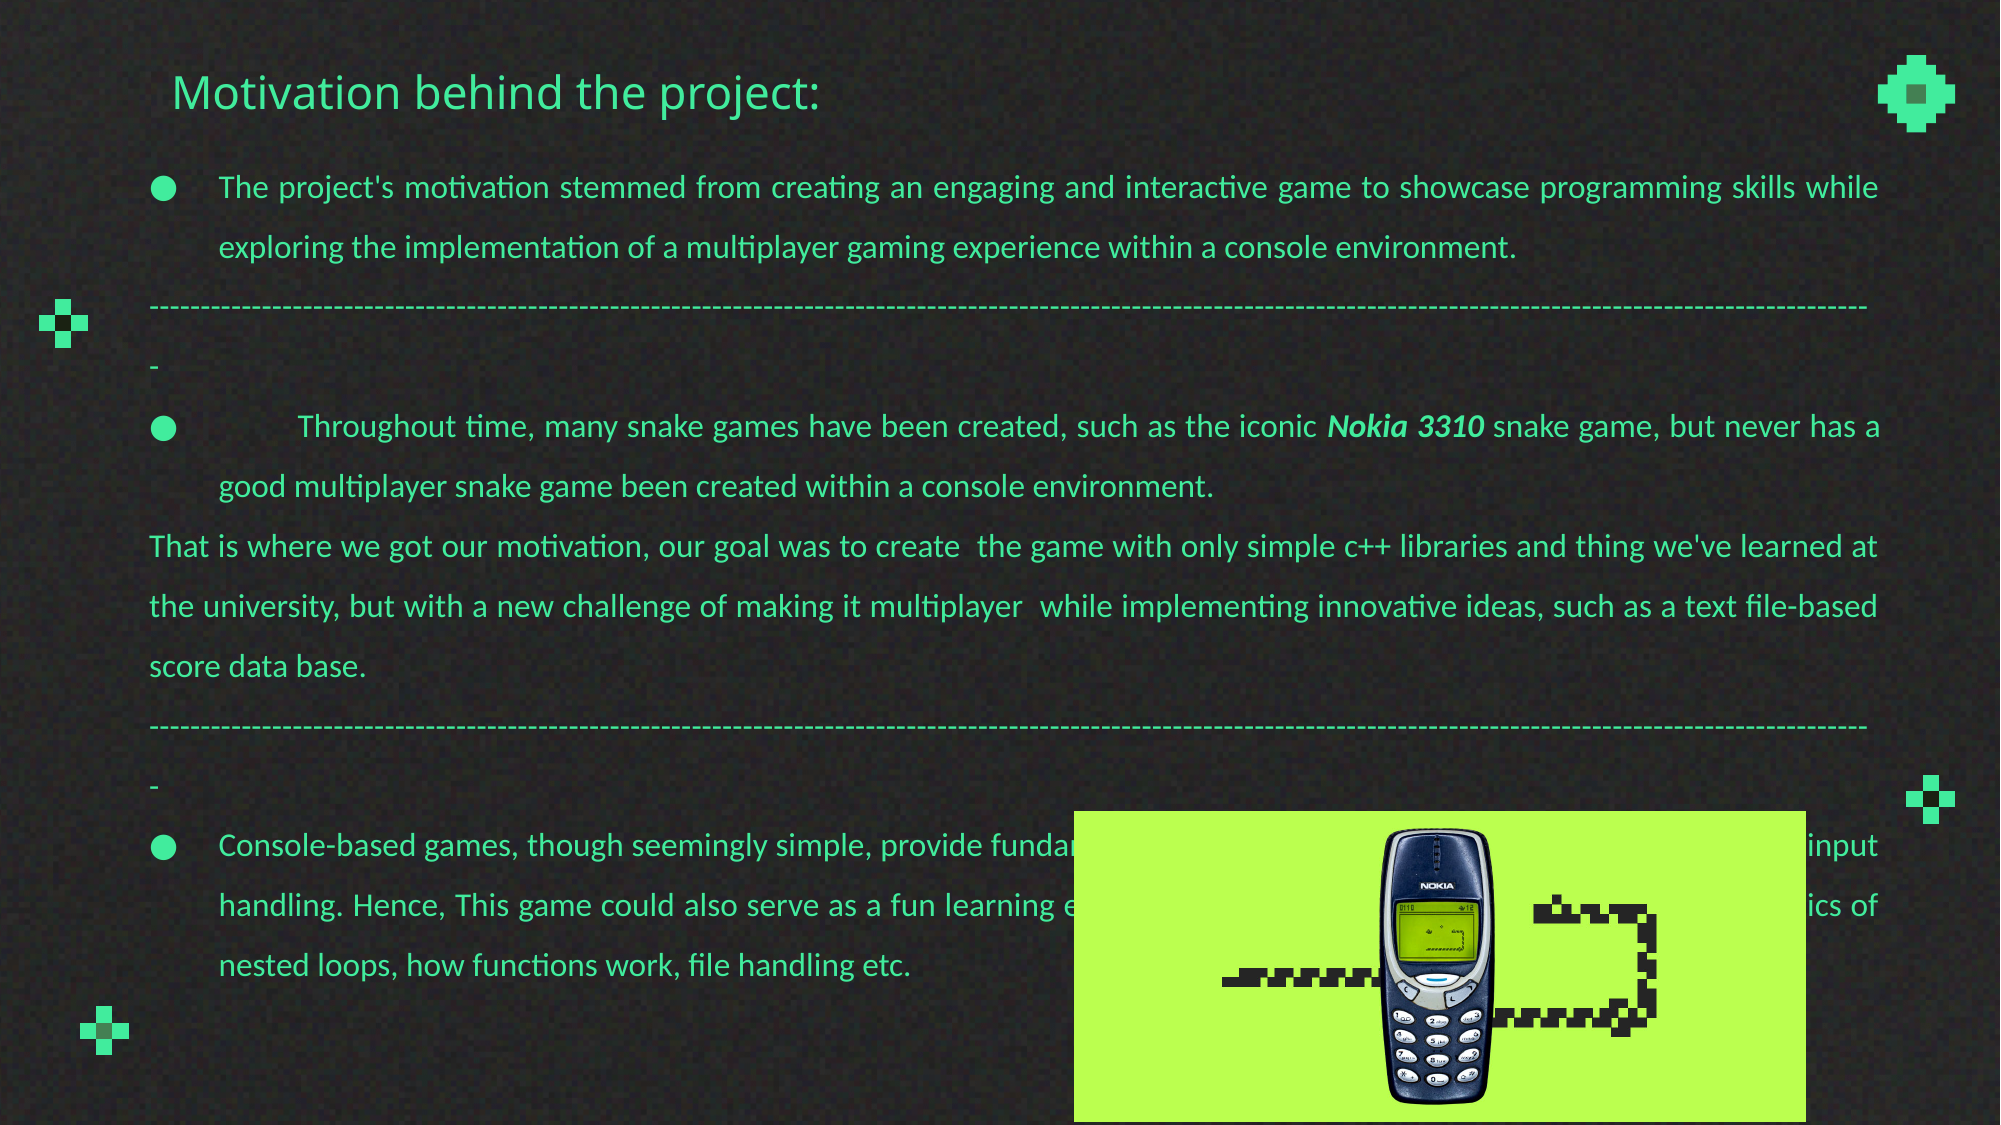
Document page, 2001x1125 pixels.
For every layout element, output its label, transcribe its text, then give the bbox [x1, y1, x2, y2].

list The project's motivation stemmed from creating an engaging and interactive game to showcase programming skills while exploring the implementation of a multiplayer gaming experience within a console environment. ------------------------------------------------------------------------------------------------------------------------------------------------------------------------- Throughout time, many snake games have been created, such as the iconic Nokia 3310 snake game, but never has a good multiplayer snake game been created within a console environment. That is where we got our motivation, our goal was to create the game with only simple c++ libraries and thing we've learned at the university, but with a new challenge of making it multiplayer while implementing innovative ideas, such as a text file-based score data base. ------------------------------------------------------------------------------------------------------------------------------------------------------------------------- Console-based games, though seemingly simple, provide fundamental insights into game development logic and user input handling. Hence, This game could also serve as a fun learning experience for programmers struggling to grab the basics of nested loops, how functions work, file handling etc. [103, 129, 1897, 967]
picture [1073, 810, 1806, 1122]
title Motivation behind the project: [155, 48, 1844, 129]
